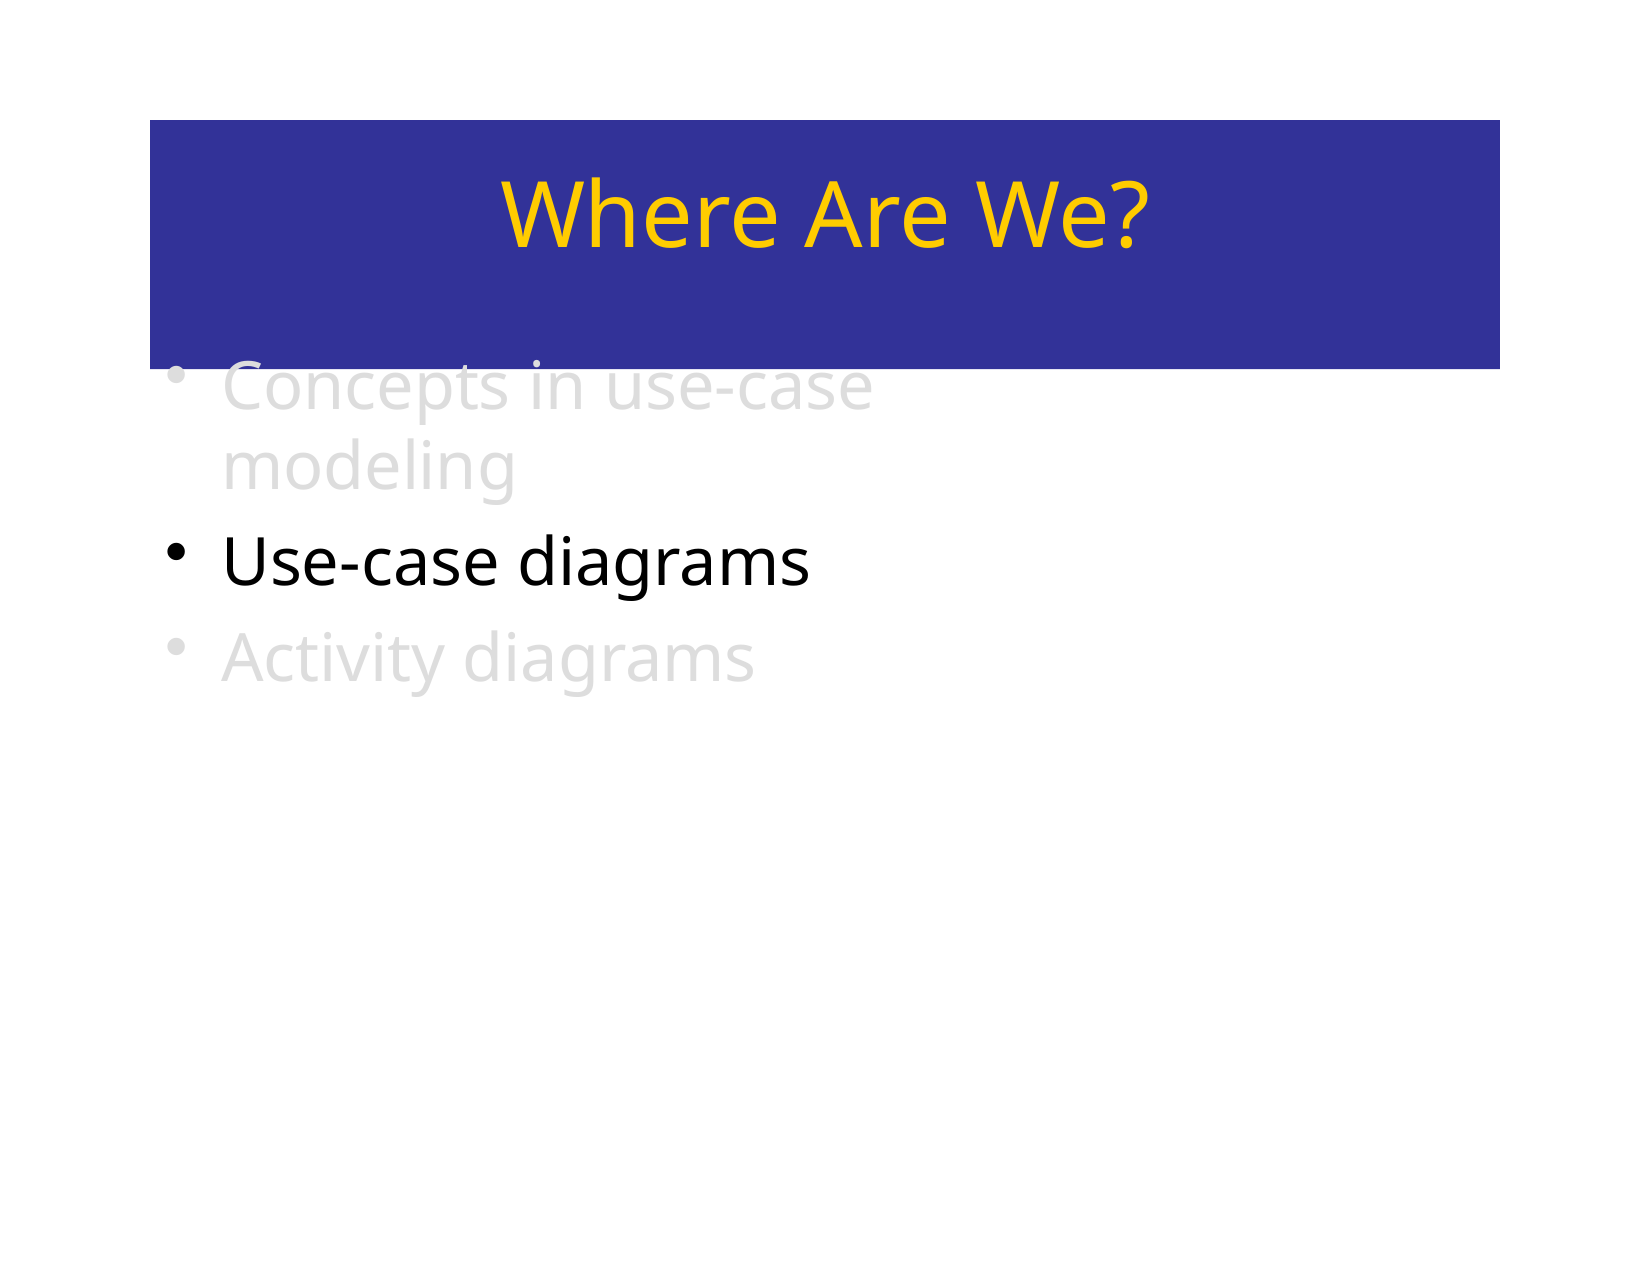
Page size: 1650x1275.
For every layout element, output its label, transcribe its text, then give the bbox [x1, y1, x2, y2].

title Where Are We? [150, 120, 1500, 370]
text_box Concepts in use-case modeling Use-case diagrams Activity diagrams [162, 325, 1152, 695]
